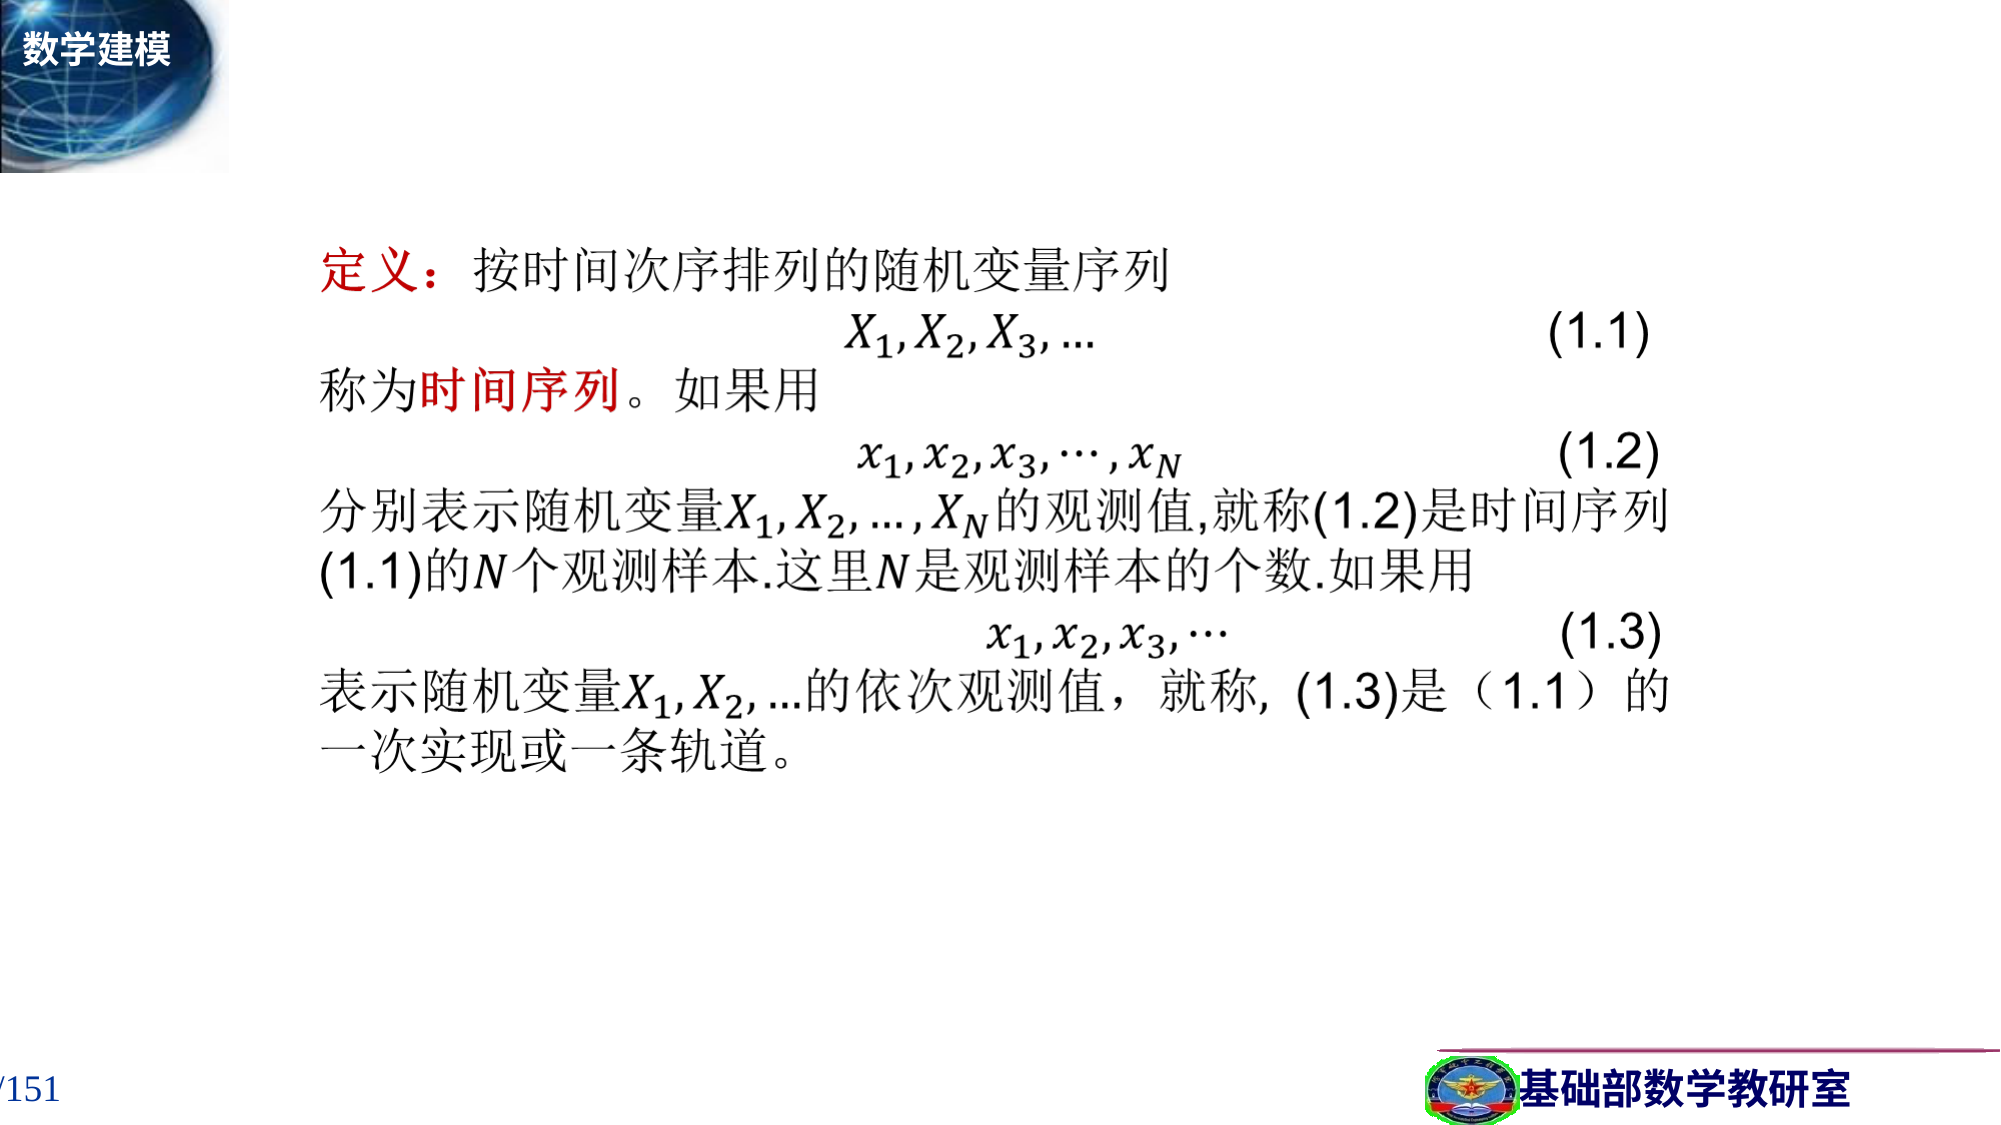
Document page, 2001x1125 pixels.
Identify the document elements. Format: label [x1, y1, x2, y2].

text_box [303, 231, 1686, 793]
picture [1425, 1056, 1520, 1125]
picture [0, 0, 229, 173]
